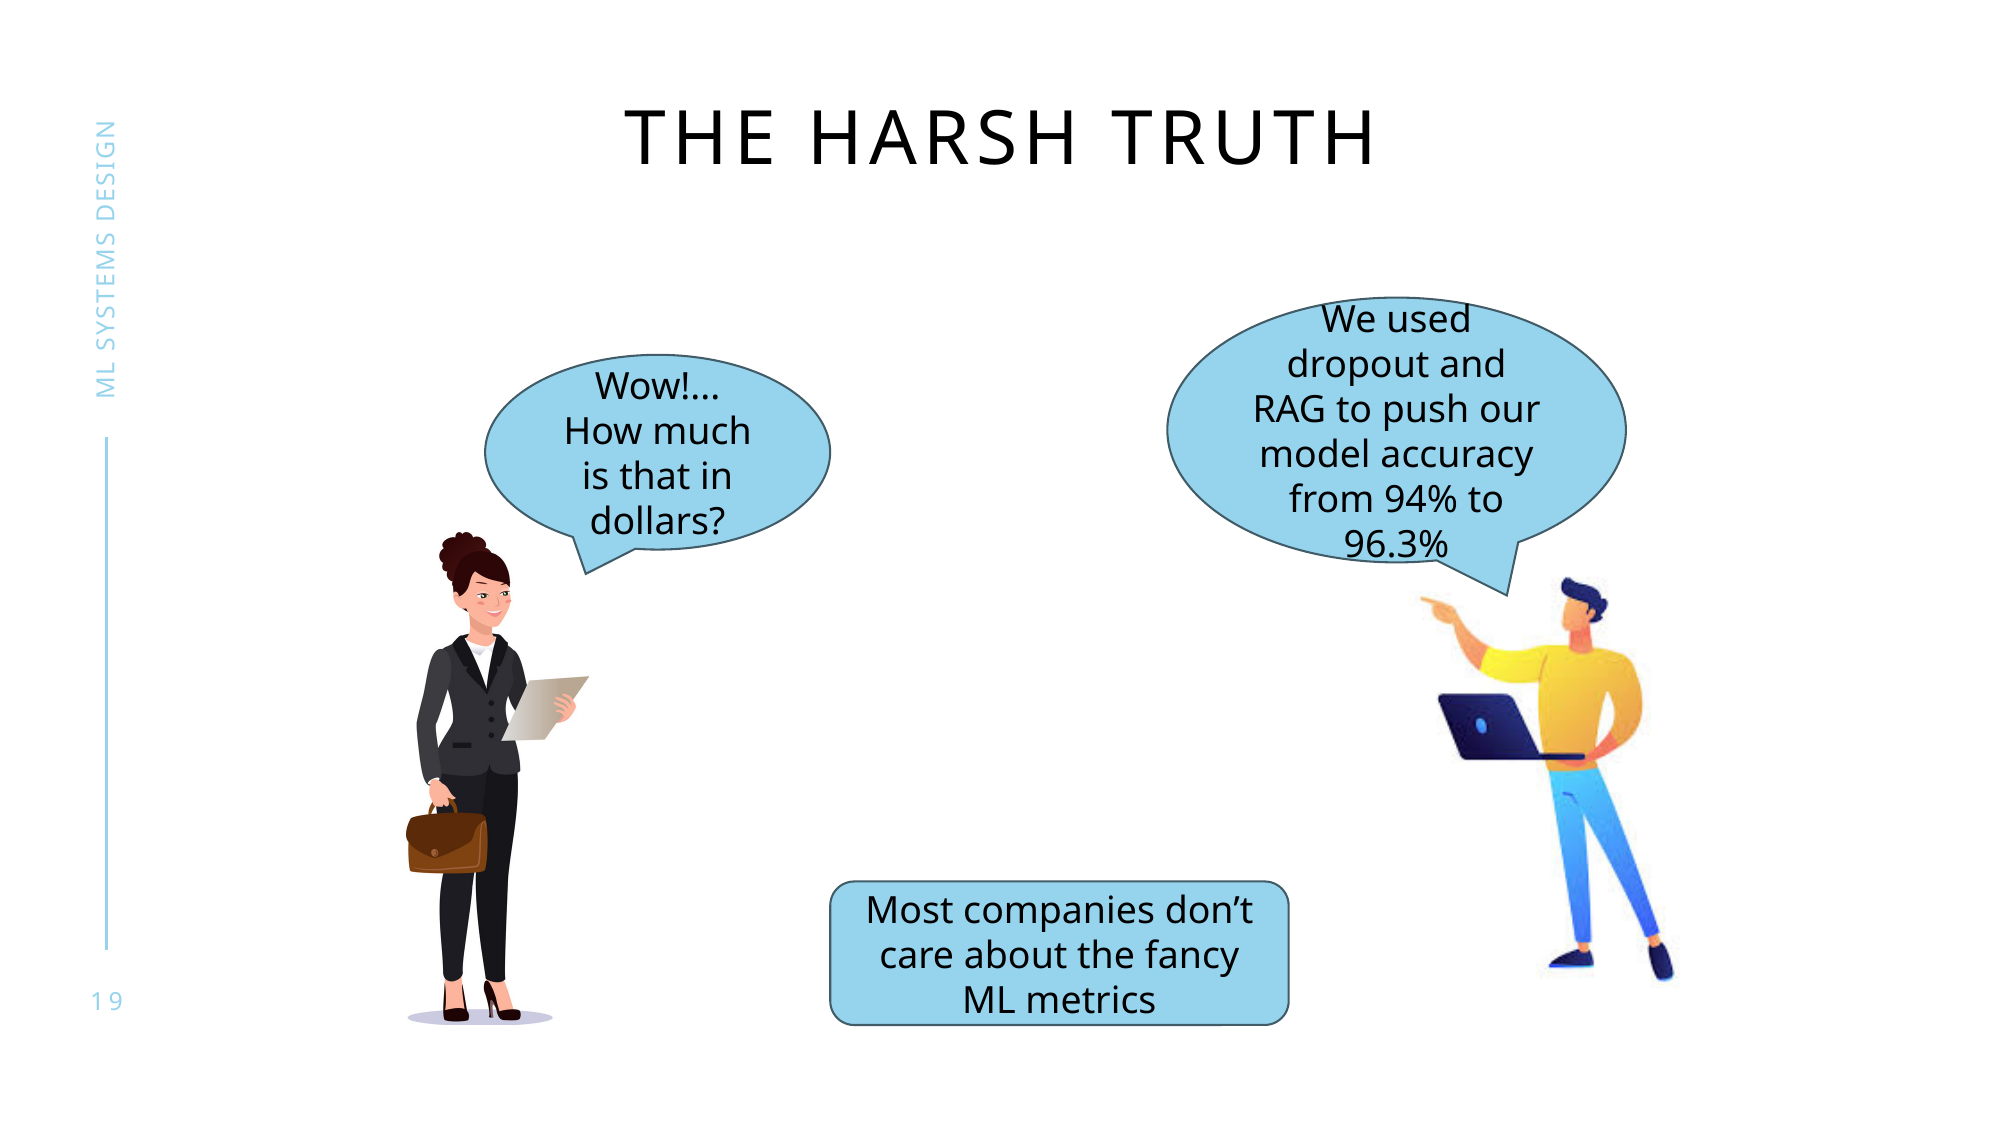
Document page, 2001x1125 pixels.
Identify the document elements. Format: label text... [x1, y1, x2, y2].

title The harsh truth [195, 99, 1808, 250]
text_box Wow!... How much is that in dollars? [484, 353, 832, 551]
picture [1380, 549, 1712, 988]
picture [324, 532, 670, 1025]
footer ML SYSTEMS DESIGN [90, 107, 122, 400]
text_box We used dropout and RAG to push our model accuracy from 94% to 96.3% [1166, 296, 1627, 564]
text_box Most companies don’t care about the fancy ML metrics [829, 880, 1290, 1027]
slide_number 19 [68, 987, 144, 1018]
